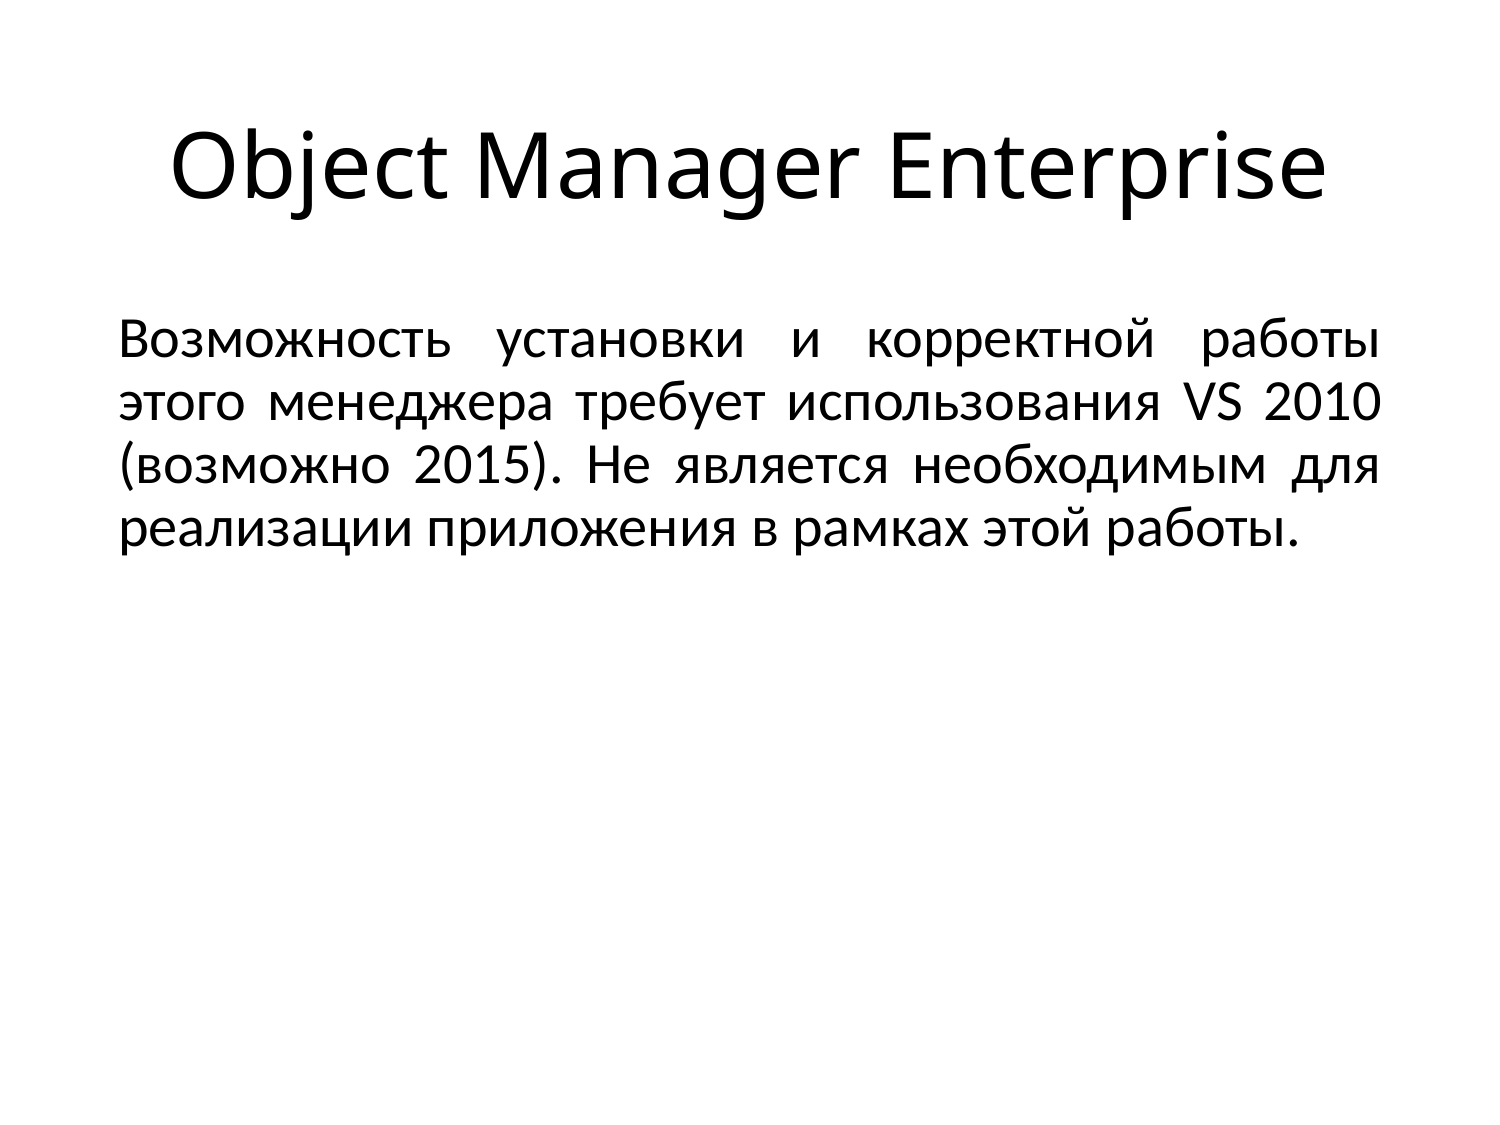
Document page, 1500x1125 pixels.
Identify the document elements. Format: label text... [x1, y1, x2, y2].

title Object Manager Enterprise [103, 59, 1397, 278]
list Возможность установки и корректной работы этого менеджера требует использования VS 2010 (возможно 2015). Не является необходимым для реализации приложения в рамках этой работы. [103, 299, 1397, 1014]
